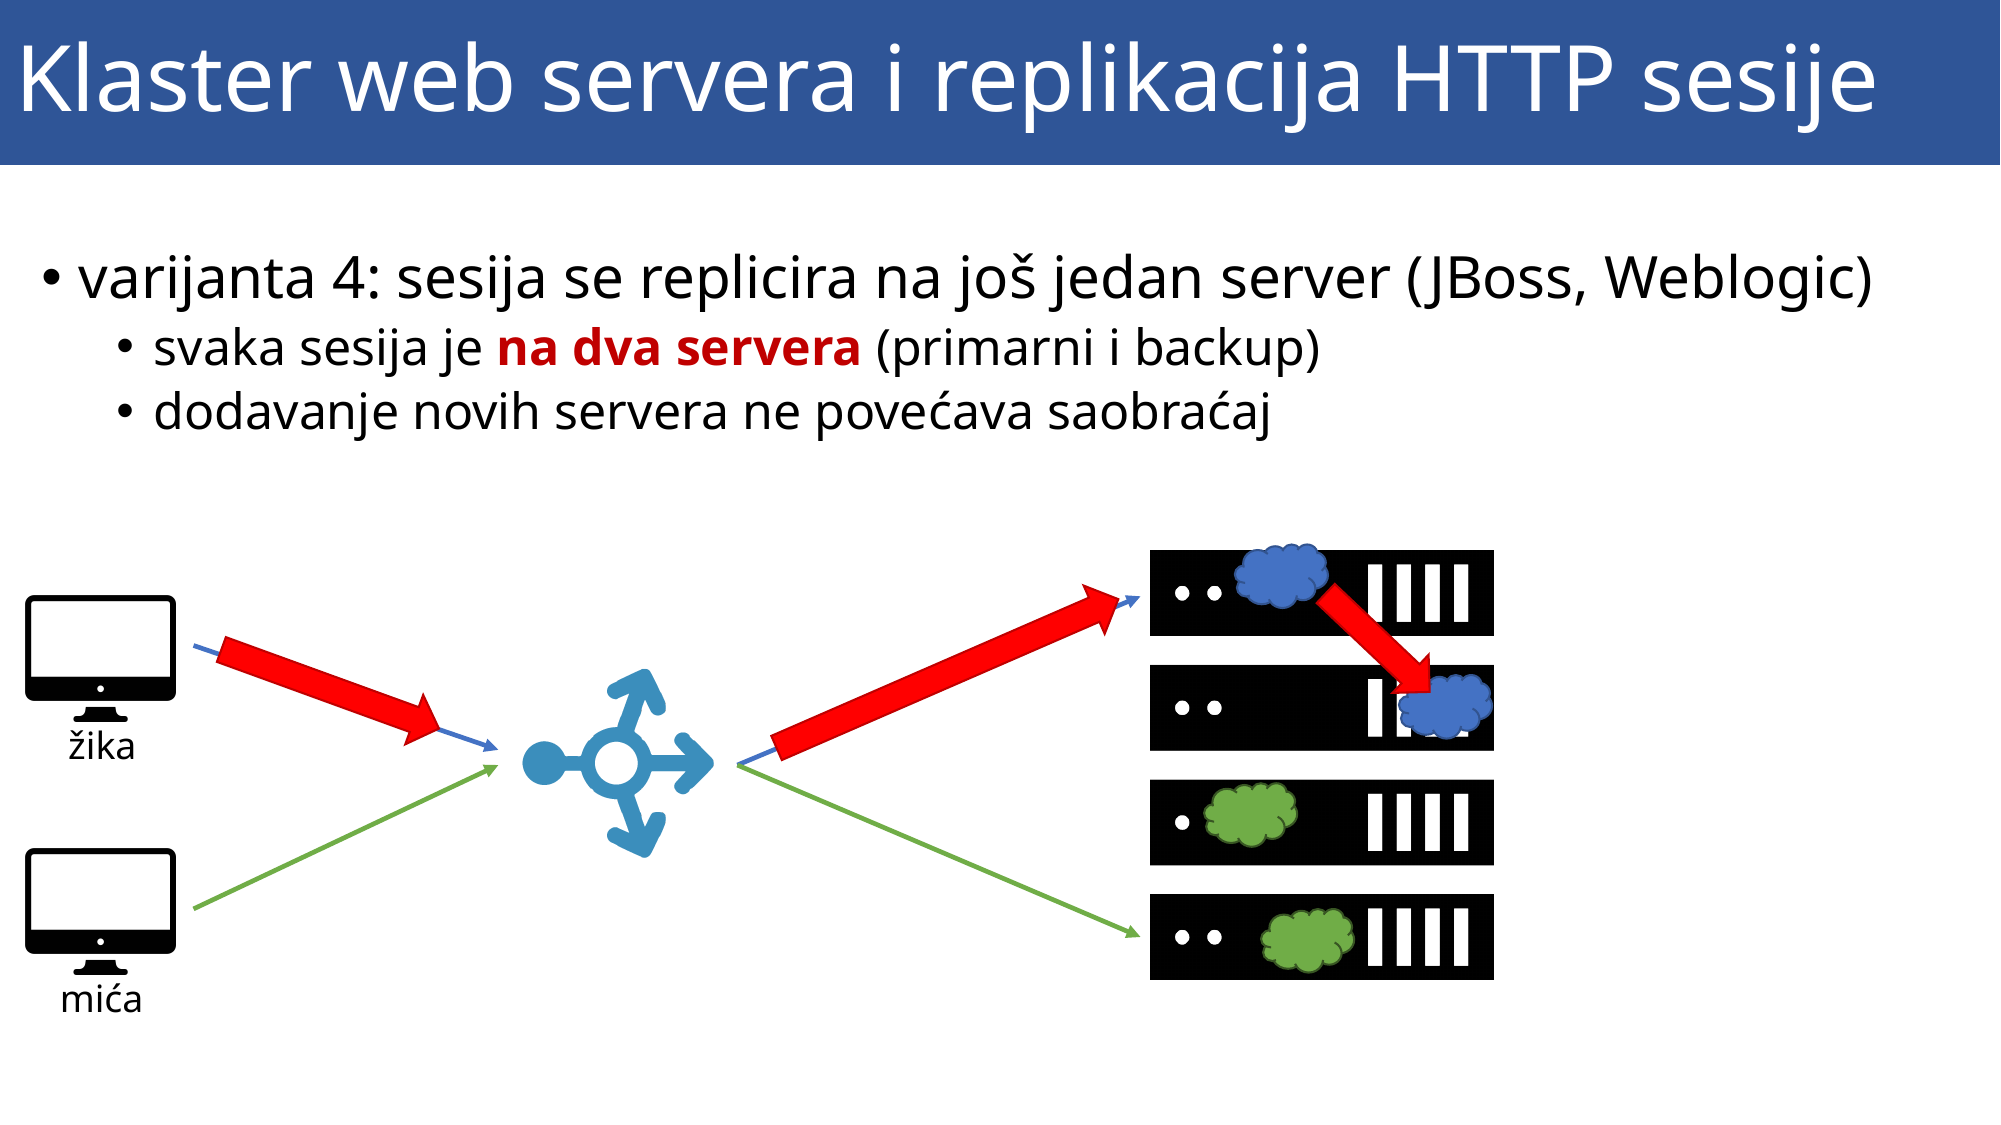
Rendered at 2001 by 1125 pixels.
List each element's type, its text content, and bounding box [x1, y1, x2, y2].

text_box [221, 635, 251, 645]
list varijanta 4: sesija se replicira na još jedan server (JBoss, Weblogic) svaka sesija je na dva servera (primarni i backup) dodavanje novih servera ne povećava saobraćaj [26, 240, 1975, 975]
picture [25, 848, 176, 975]
picture [1150, 550, 1494, 980]
picture [25, 595, 176, 722]
title Klaster web servera i replikacija HTTP sesije [0, 0, 2000, 165]
text_box žika [53, 722, 152, 775]
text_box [737, 596, 1141, 765]
text_box [1265, 543, 1318, 550]
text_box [193, 645, 499, 750]
picture [498, 645, 737, 885]
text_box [737, 765, 1141, 937]
text_box [1081, 583, 1114, 596]
text_box mića [45, 975, 159, 1028]
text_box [193, 764, 499, 909]
